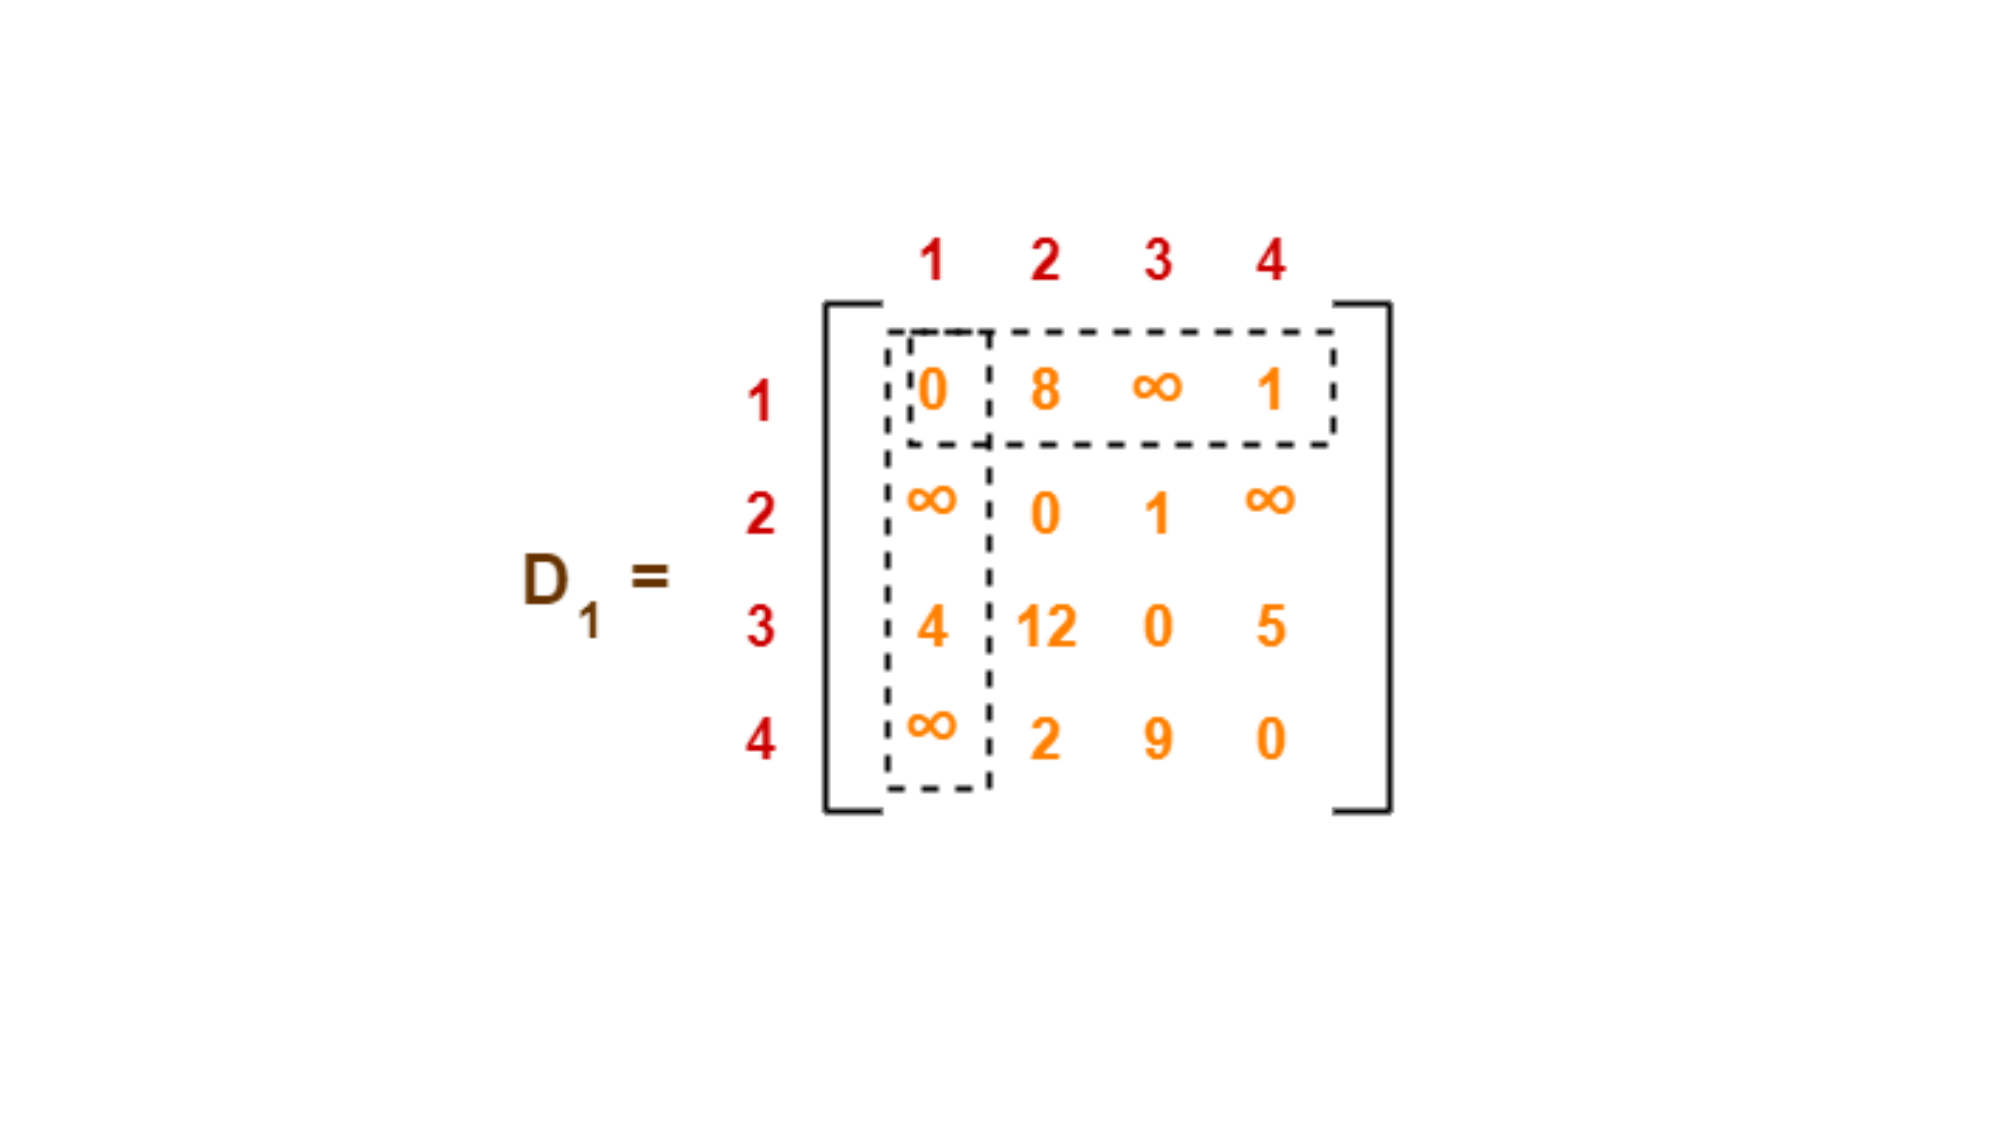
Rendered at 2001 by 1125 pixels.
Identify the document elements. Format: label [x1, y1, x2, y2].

list [453, 199, 1519, 873]
